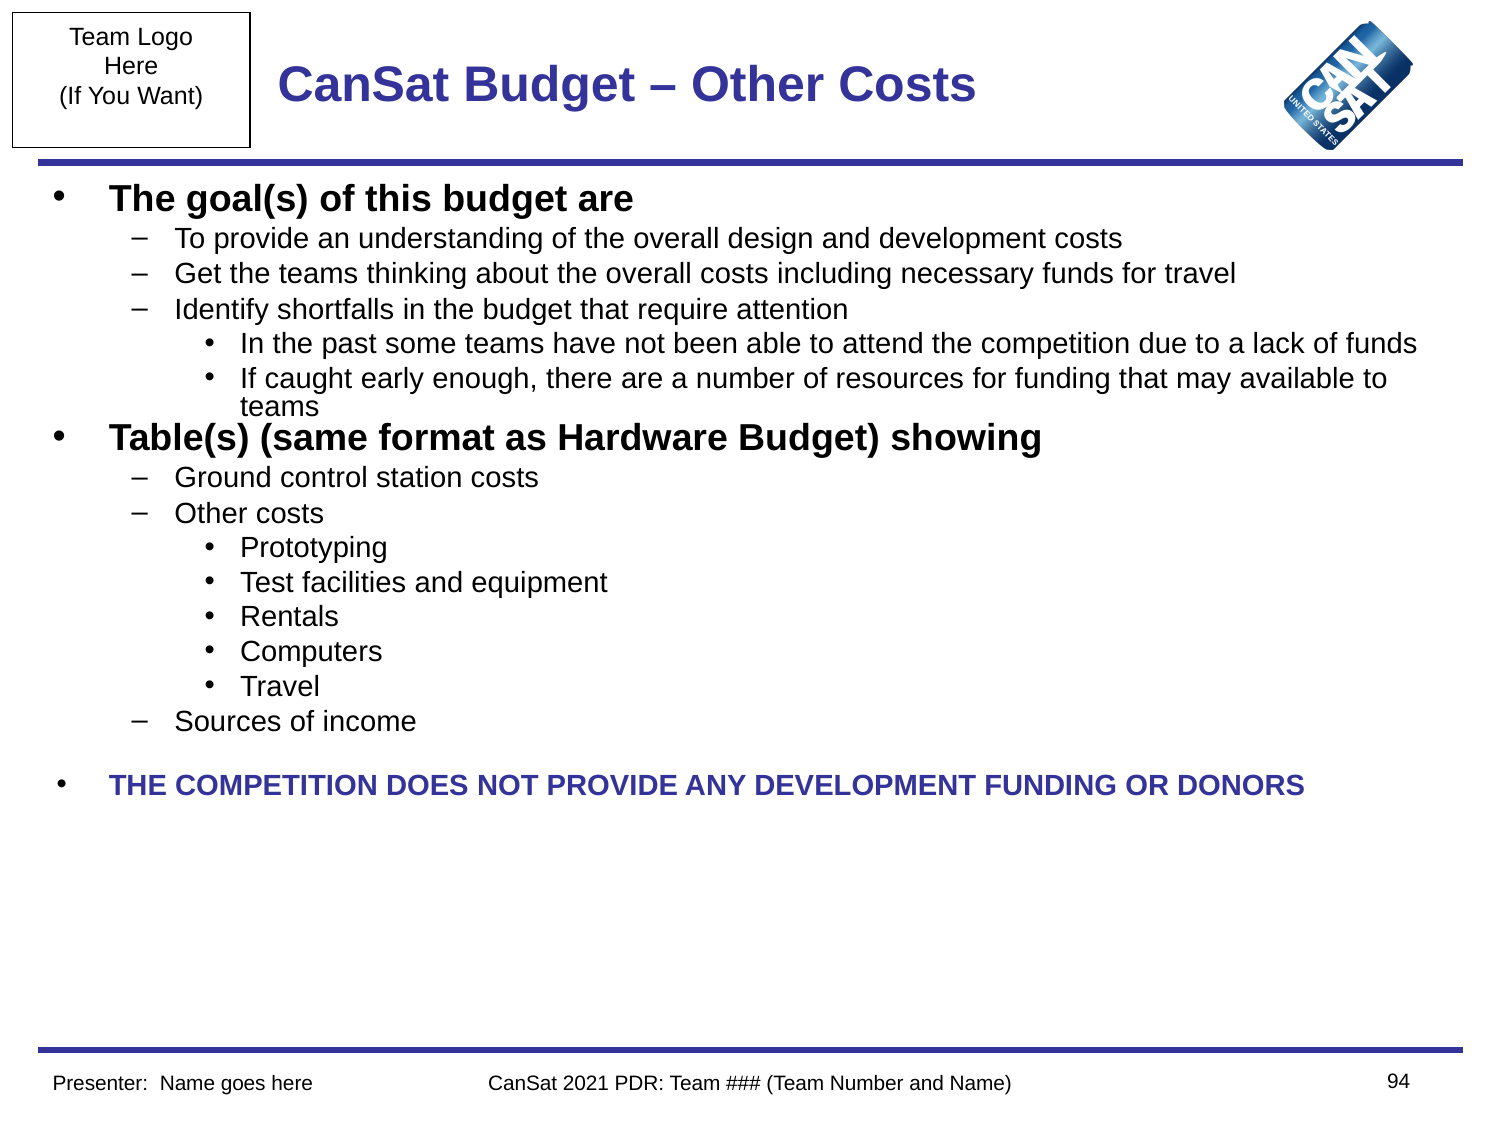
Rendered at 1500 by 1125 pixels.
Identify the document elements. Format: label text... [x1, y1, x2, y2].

footer CanSat 2021 PDR: Team ### (Team Number and Name) [450, 1062, 1050, 1103]
picture [1284, 21, 1413, 150]
slide_number ‹#› [1312, 1059, 1425, 1100]
text_box Presenter: Name goes here [37, 1062, 413, 1103]
list The goal(s) of this budget are To provide an understanding of the overall design and development costs Get the teams thinking about the overall costs including necessary funds for travel Identify shortfalls in the budget that require attention In the past some teams have not been able to attend the competition due to a lack of funds If caught early enough, there are a number of resources for funding that may available to teams Table(s) (same format as Hardware Budget) showing Ground control station costs Other costs Prototyping Test facilities and equipment Rentals Computers Travel Sources of income THE COMPETITION DOES NOT PROVIDE ANY DEVELOPMENT FUNDING OR DONORS [37, 174, 1463, 1025]
title CanSat Budget – Other Costs [262, 12, 1238, 150]
